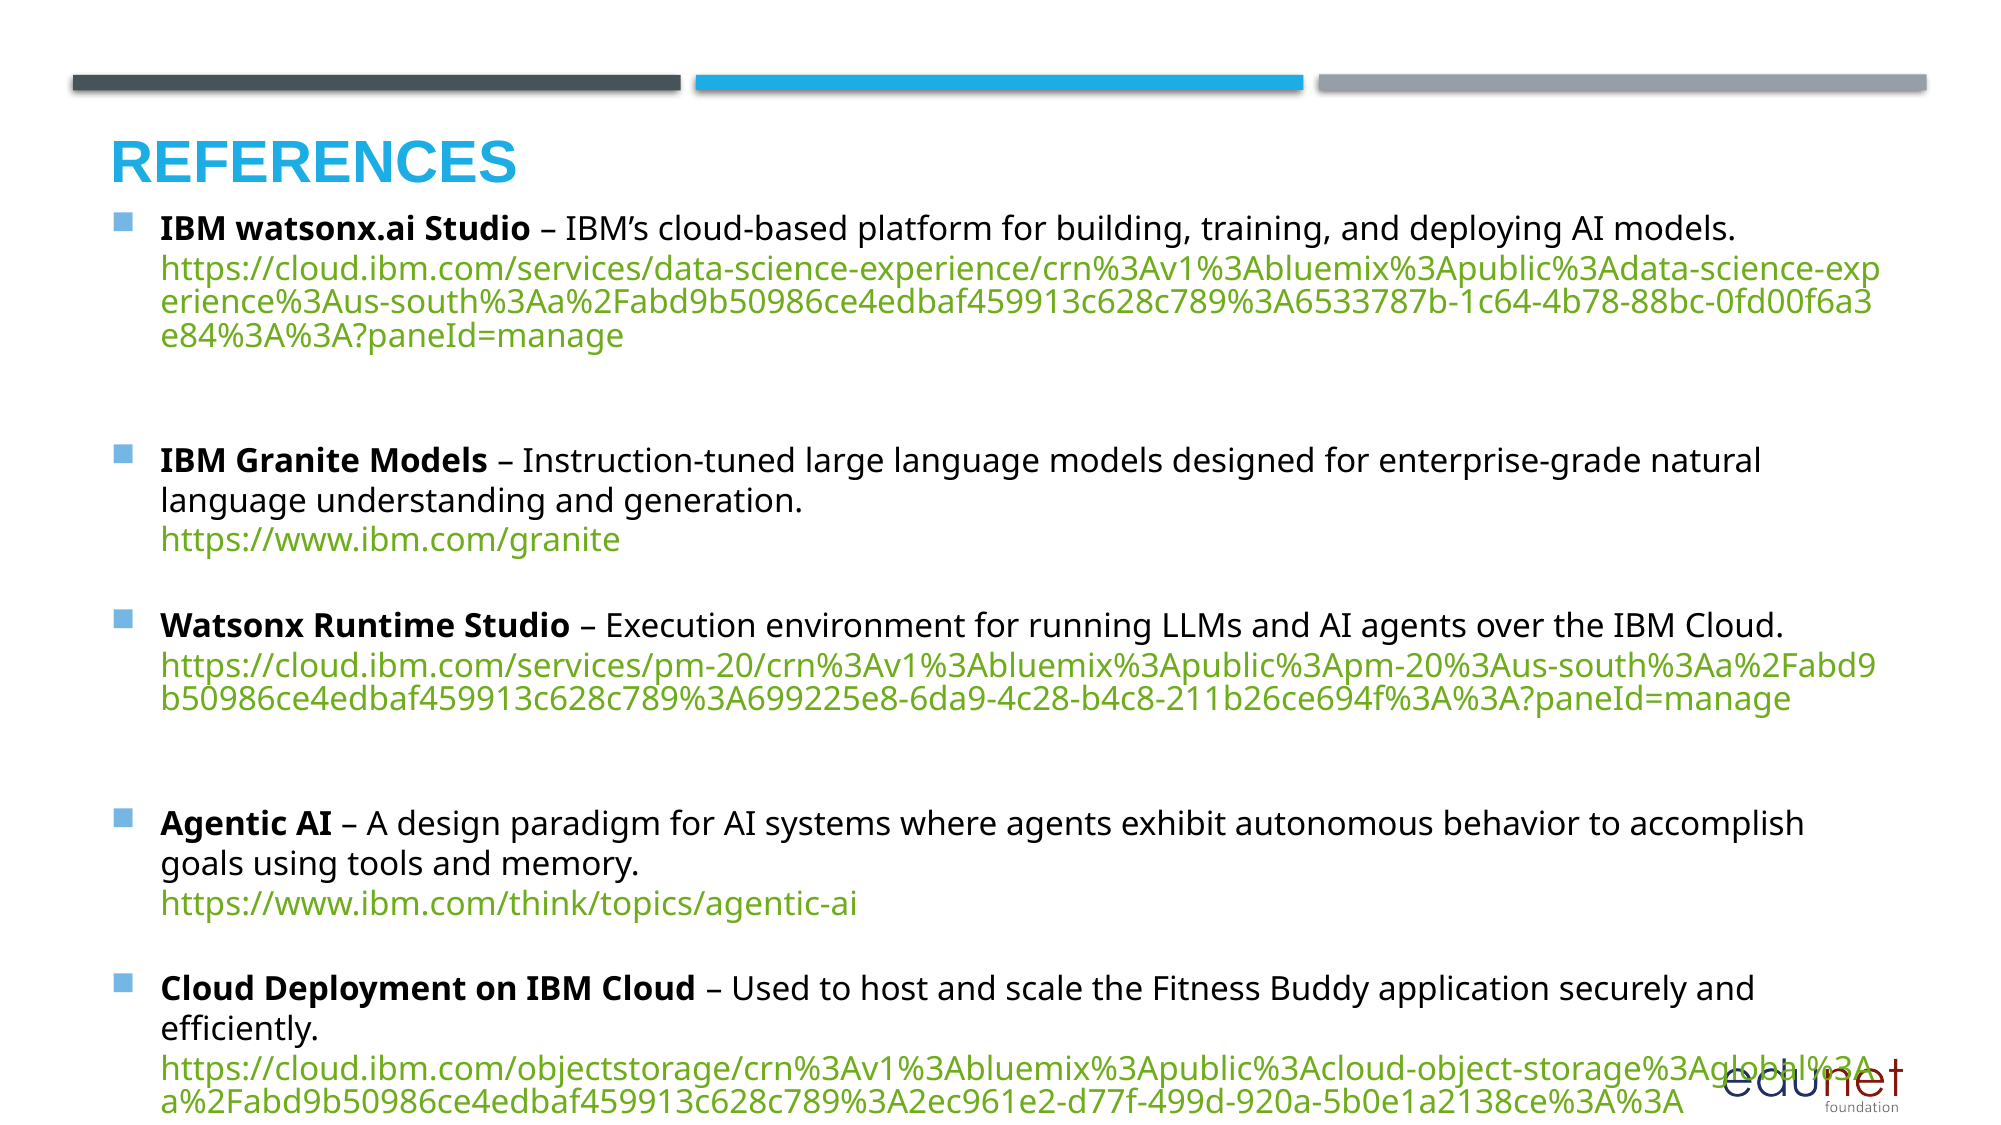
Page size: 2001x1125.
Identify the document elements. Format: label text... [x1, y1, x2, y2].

title References [95, 115, 1905, 199]
list IBM watsonx.ai Studio – IBM’s cloud-based platform for building, training, and deploying AI models. https://cloud.ibm.com/services/data-science-experience/crn%3Av1%3Abluemix%3Apublic%3Adata-science-experience%3Aus-south%3Aa%2Fabd9b50986ce4edbaf459913c628c789%3A6533787b-1c64-4b78-88bc-0fd00f6a3e84%3A%3A?paneId=manage IBM Granite Models – Instruction-tuned large language models designed for enterprise-grade natural language understanding and generation. https://www.ibm.com/granite Watsonx Runtime Studio – Execution environment for running LLMs and AI agents over the IBM Cloud. https://cloud.ibm.com/services/pm-20/crn%3Av1%3Abluemix%3Apublic%3Apm-20%3Aus-south%3Aa%2Fabd9b50986ce4edbaf459913c628c789%3A699225e8-6da9-4c28-b4c8-211b26ce694f%3A%3A?paneId=manage Agentic AI – A design paradigm for AI systems where agents exhibit autonomous behavior to accomplish goals using tools and memory. https://www.ibm.com/think/topics/agentic-ai Cloud Deployment on IBM Cloud – Used to host and scale the Fitness Buddy application securely and efficiently. https://cloud.ibm.com/objectstorage/crn%3Av1%3Abluemix%3Apublic%3Acloud-object-storage%3Aglobal%3Aa%2Fabd9b50986ce4edbaf459913c628c789%3A2ec961e2-d77f-499d-920a-5b0e1a2138ce%3A%3A [95, 199, 1905, 1125]
